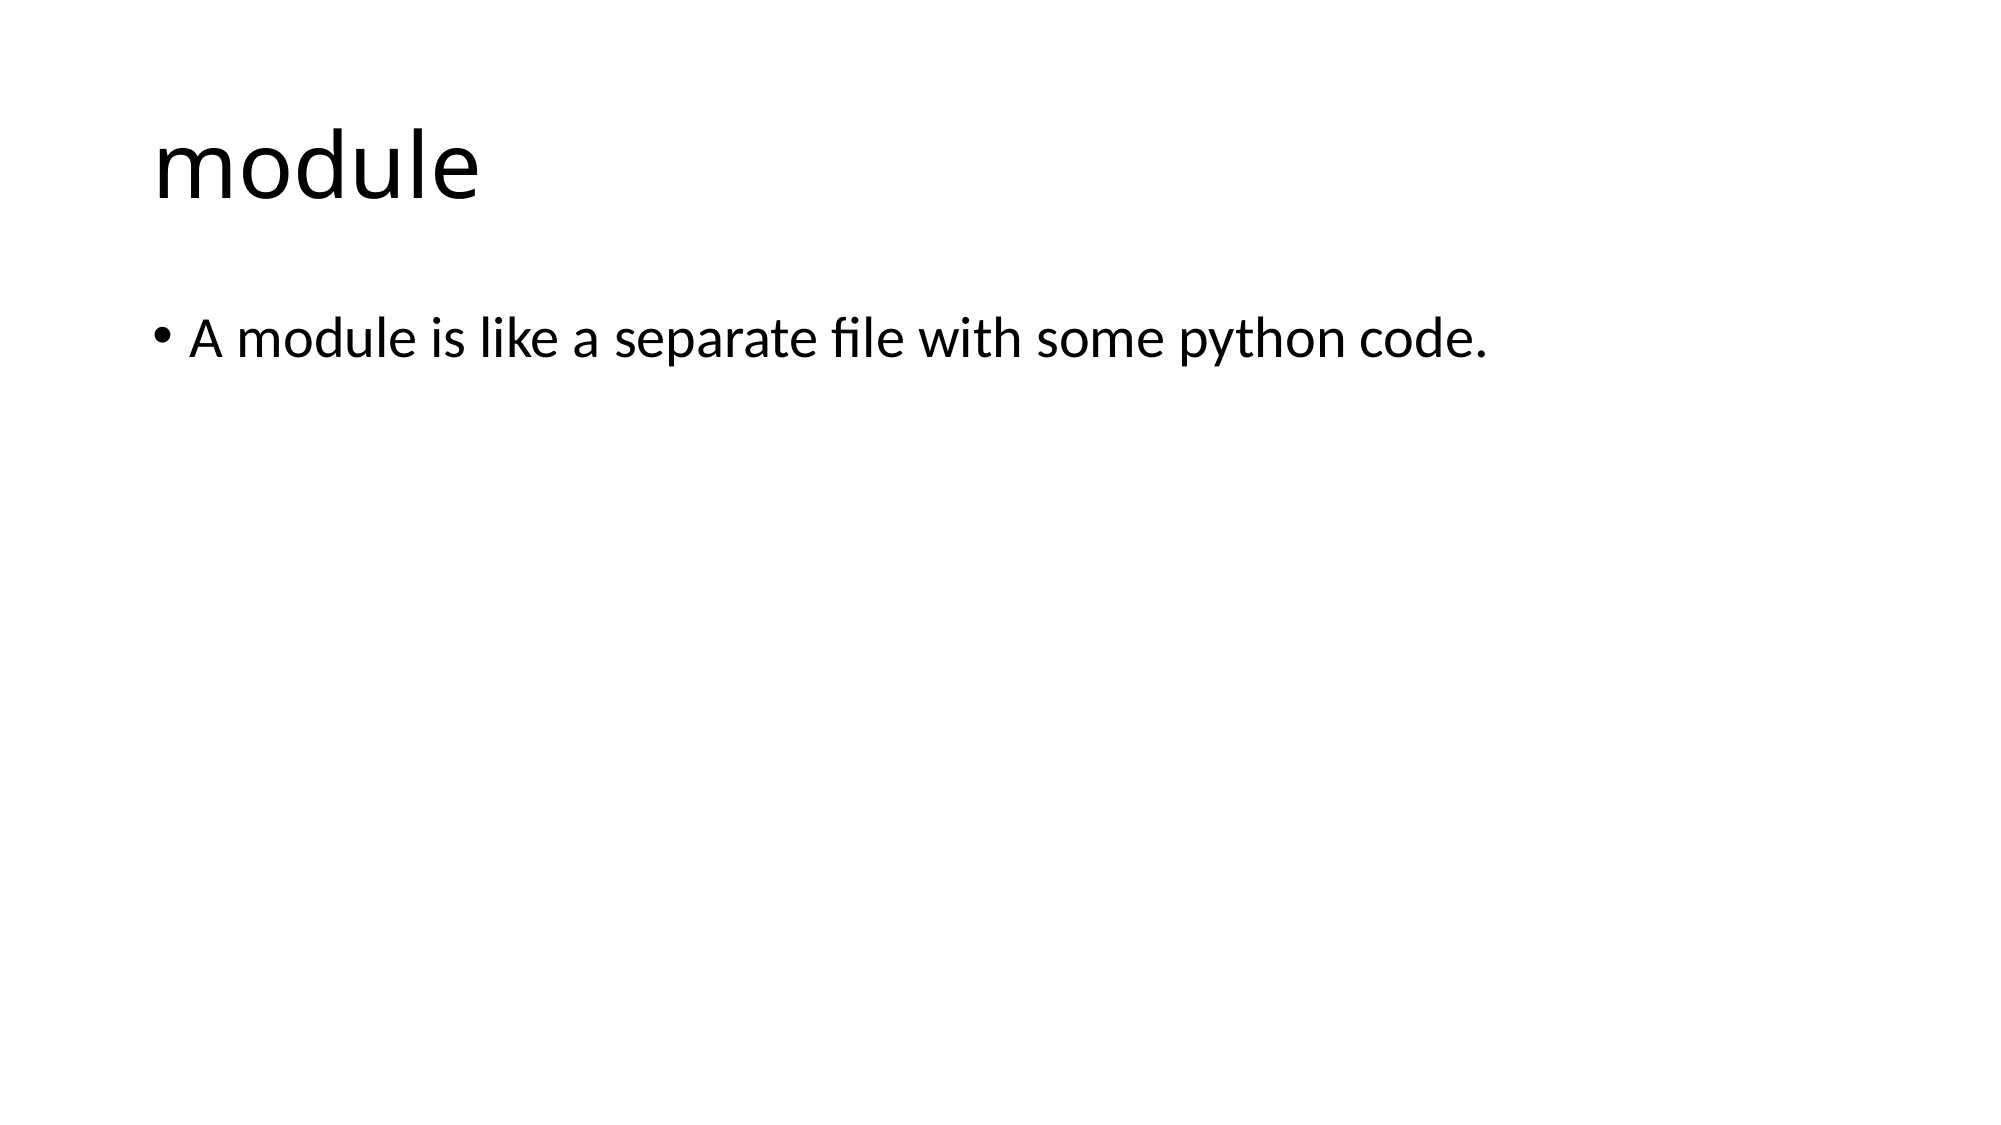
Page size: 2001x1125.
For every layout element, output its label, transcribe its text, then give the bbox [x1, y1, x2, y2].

list A module is like a separate file with some python code. [137, 299, 1863, 1014]
title module [137, 59, 1863, 278]
